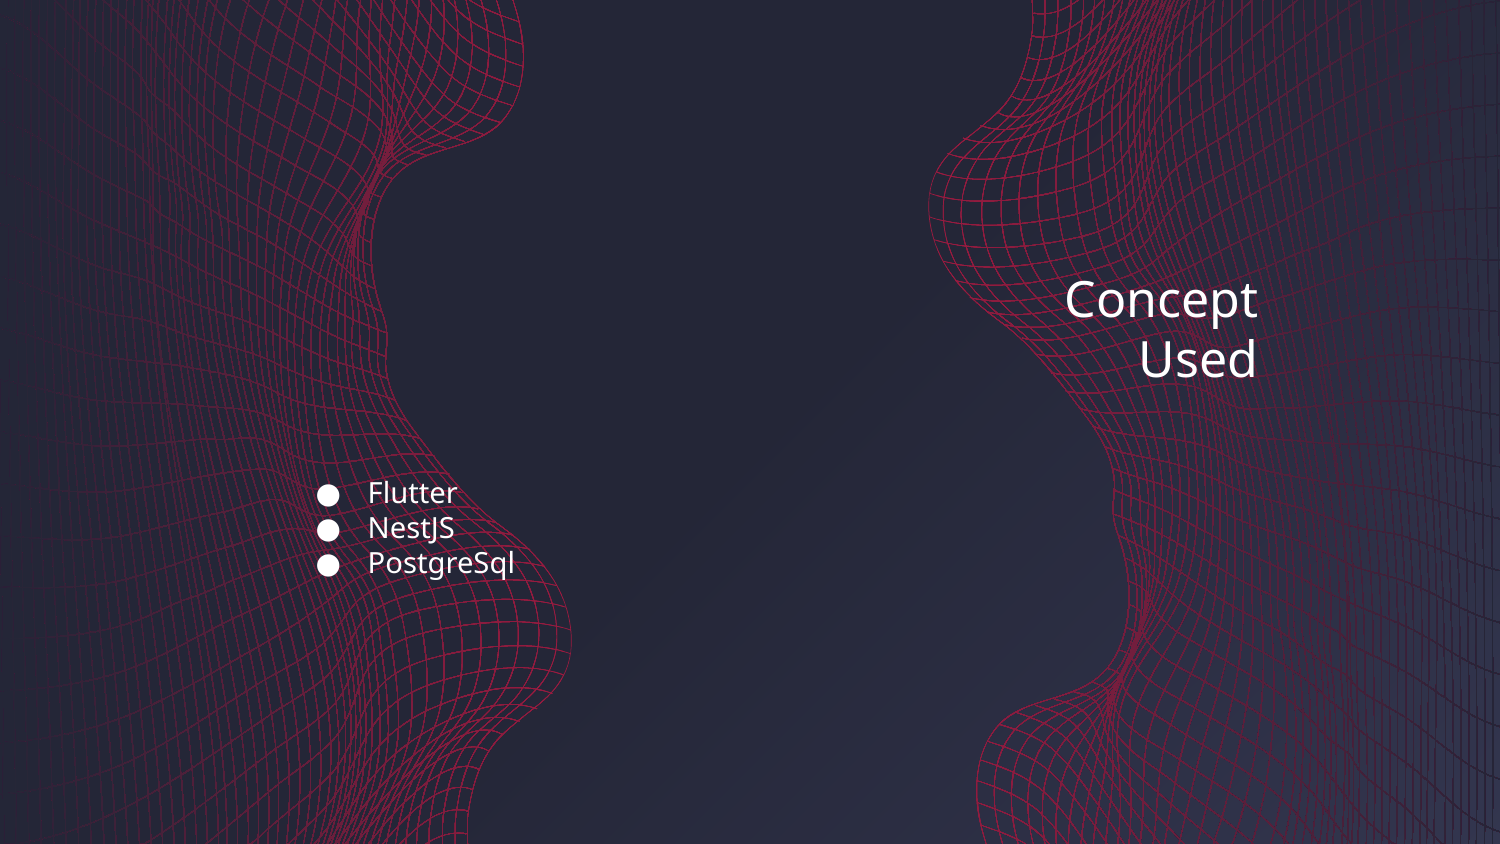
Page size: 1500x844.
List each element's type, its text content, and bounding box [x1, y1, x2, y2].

subtitle Flutter NestJS PostgreSql [277, 459, 1299, 699]
title Concept Used [920, 236, 1274, 403]
